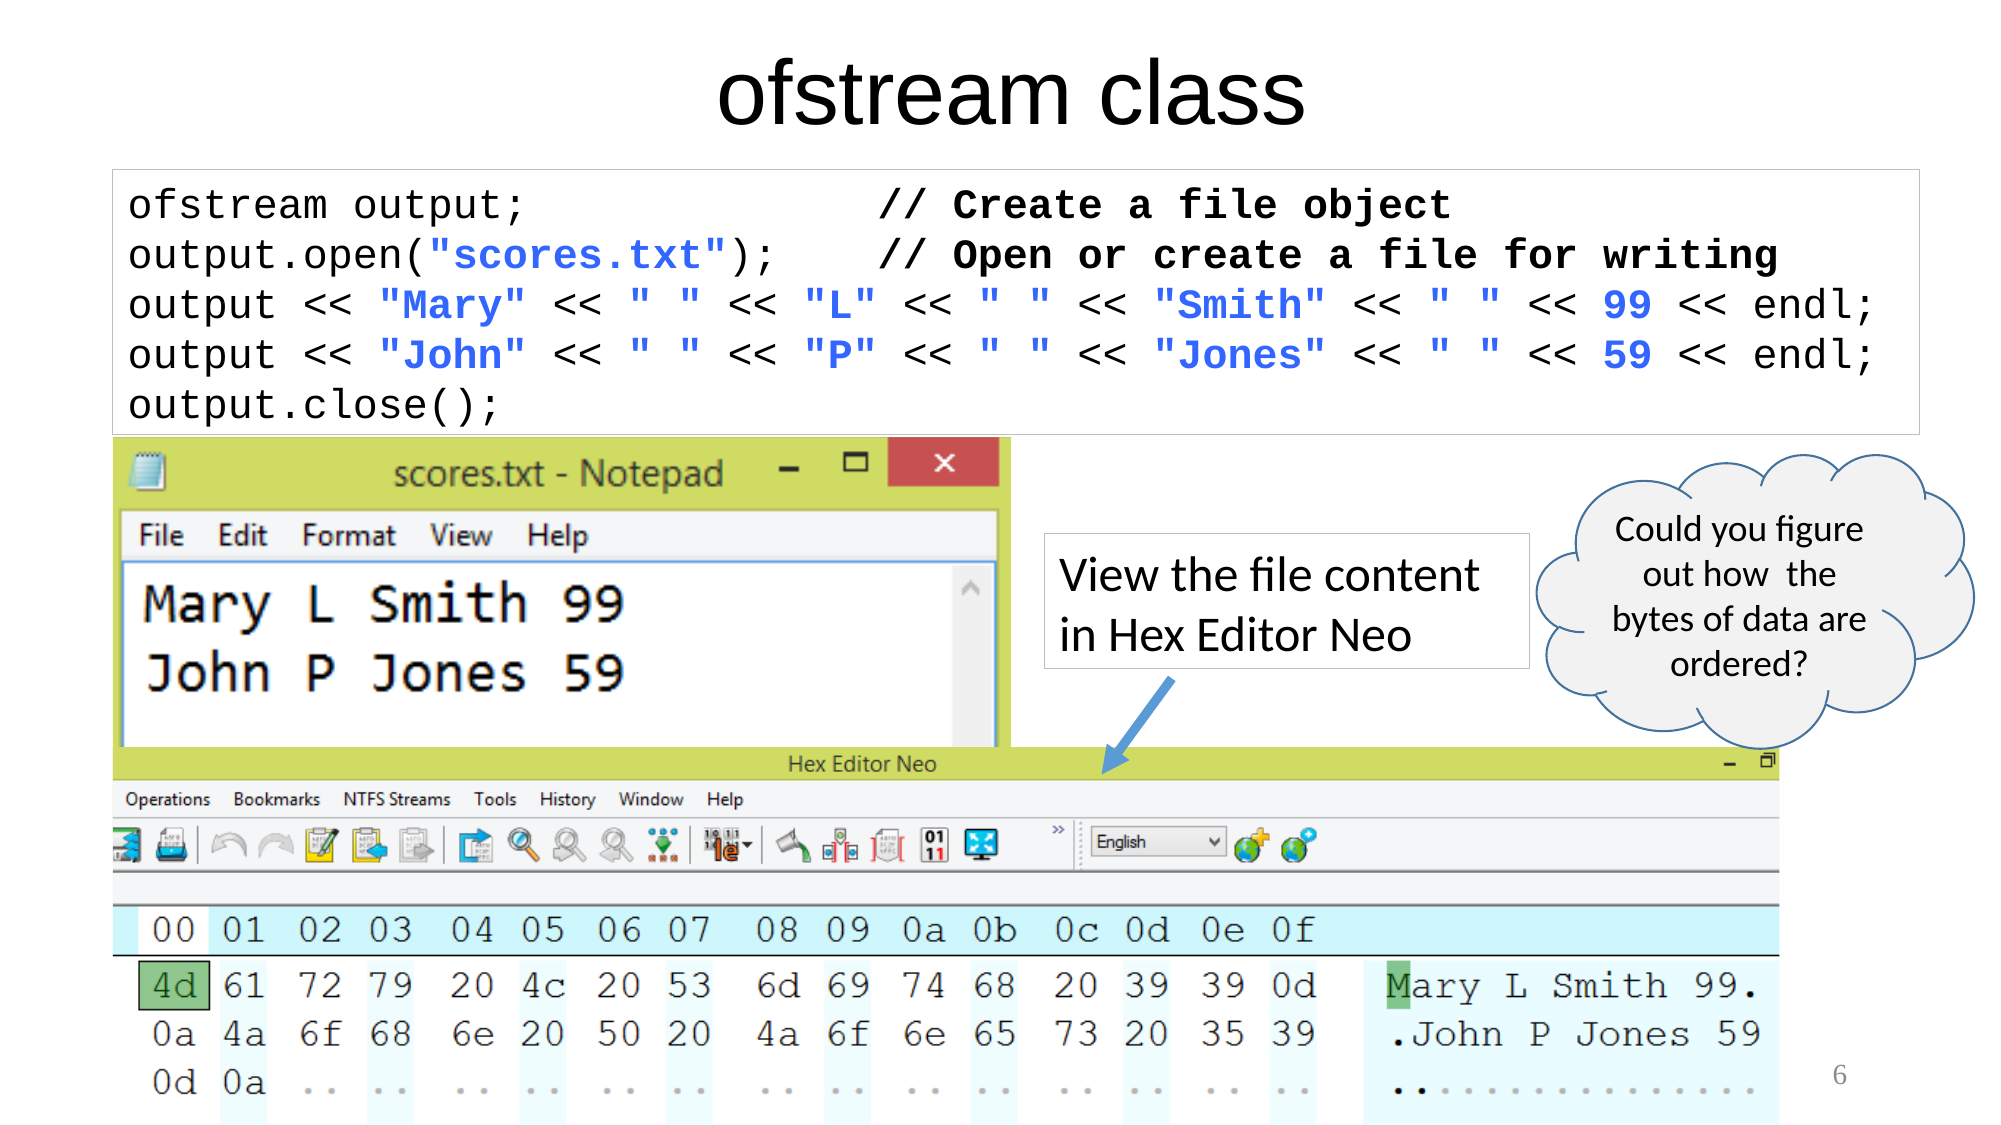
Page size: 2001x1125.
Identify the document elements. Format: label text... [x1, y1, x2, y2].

slide_number 6 [1780, 1042, 1863, 1103]
picture [112, 437, 1780, 1125]
text_box ofstream output; // Create a file object output.open("scores.txt"); // Open or create a file for writing output << "Mary" << " " << "L" << " " << "Smith" << " " << 99 << endl; output << "John" << " " << "P" << " " << "Jones" << " " << 59 << endl; output.close(); [112, 169, 1920, 435]
text_box View the file content in Hex Editor Neo [1044, 533, 1530, 669]
title ofstream class [362, 37, 1638, 153]
text_box Could you figure out how the bytes of data are ordered? [1535, 454, 1976, 748]
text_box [1101, 678, 1172, 775]
